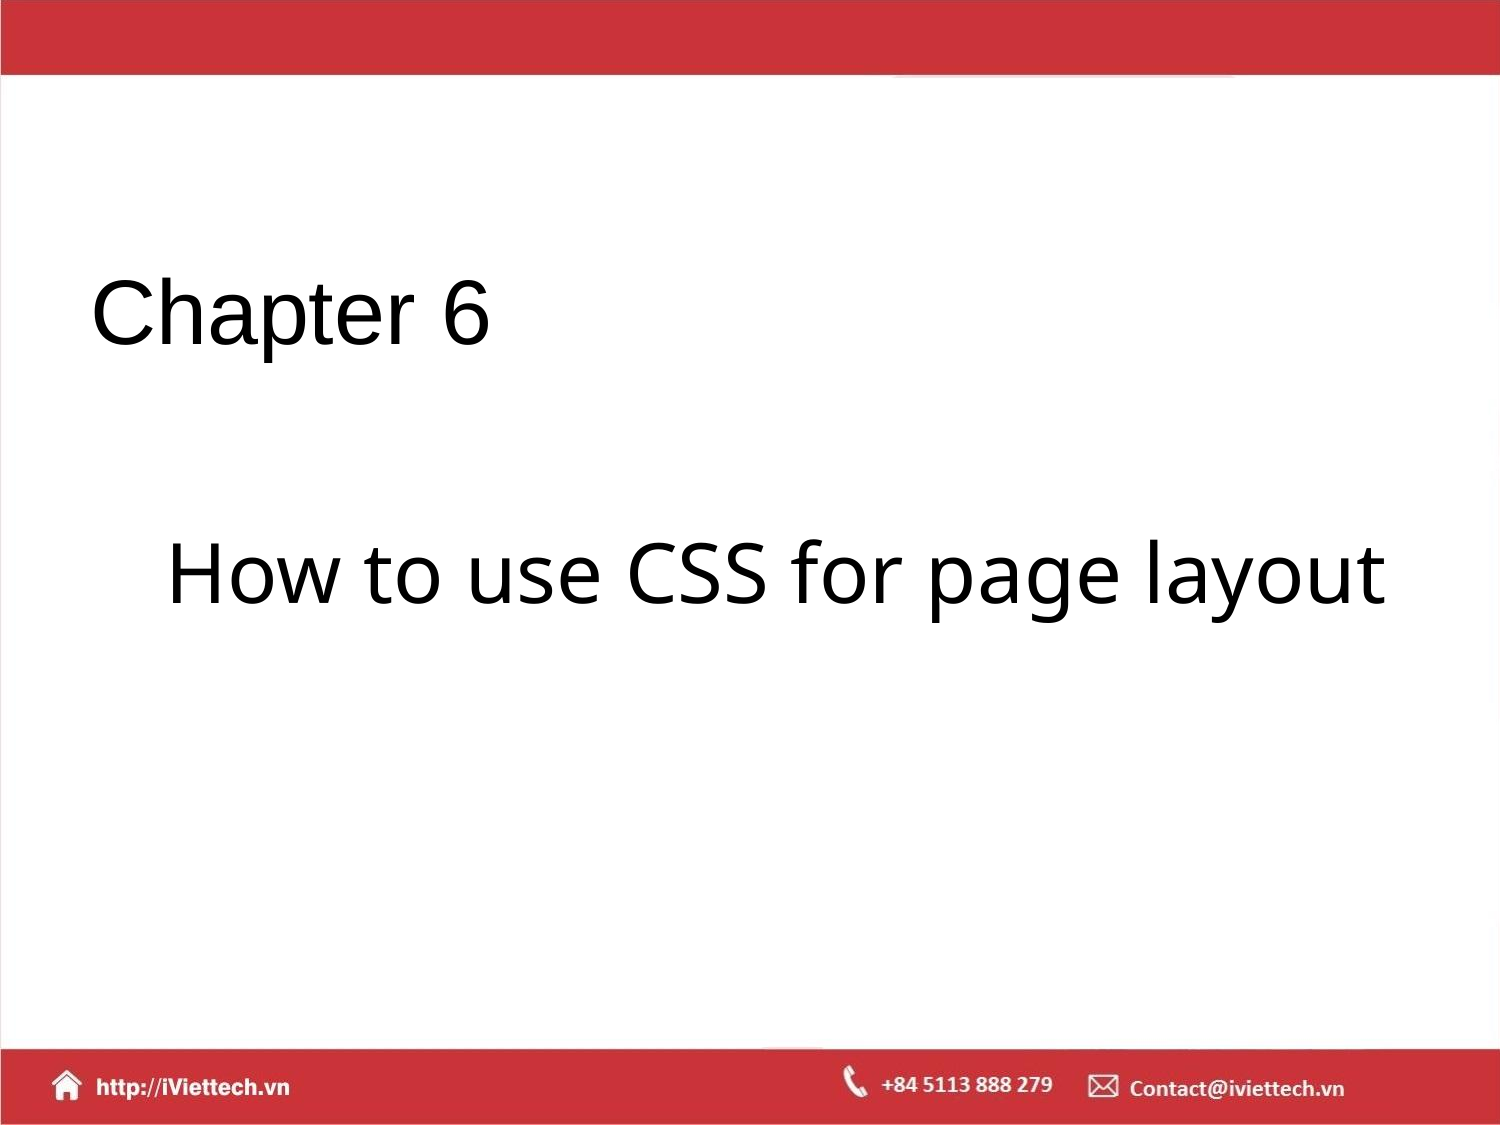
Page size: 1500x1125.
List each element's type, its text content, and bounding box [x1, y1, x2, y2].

subtitle How to use CSS for page layout [150, 512, 1425, 800]
title Chapter 6 [75, 187, 1350, 429]
picture [0, 0, 1500, 1125]
